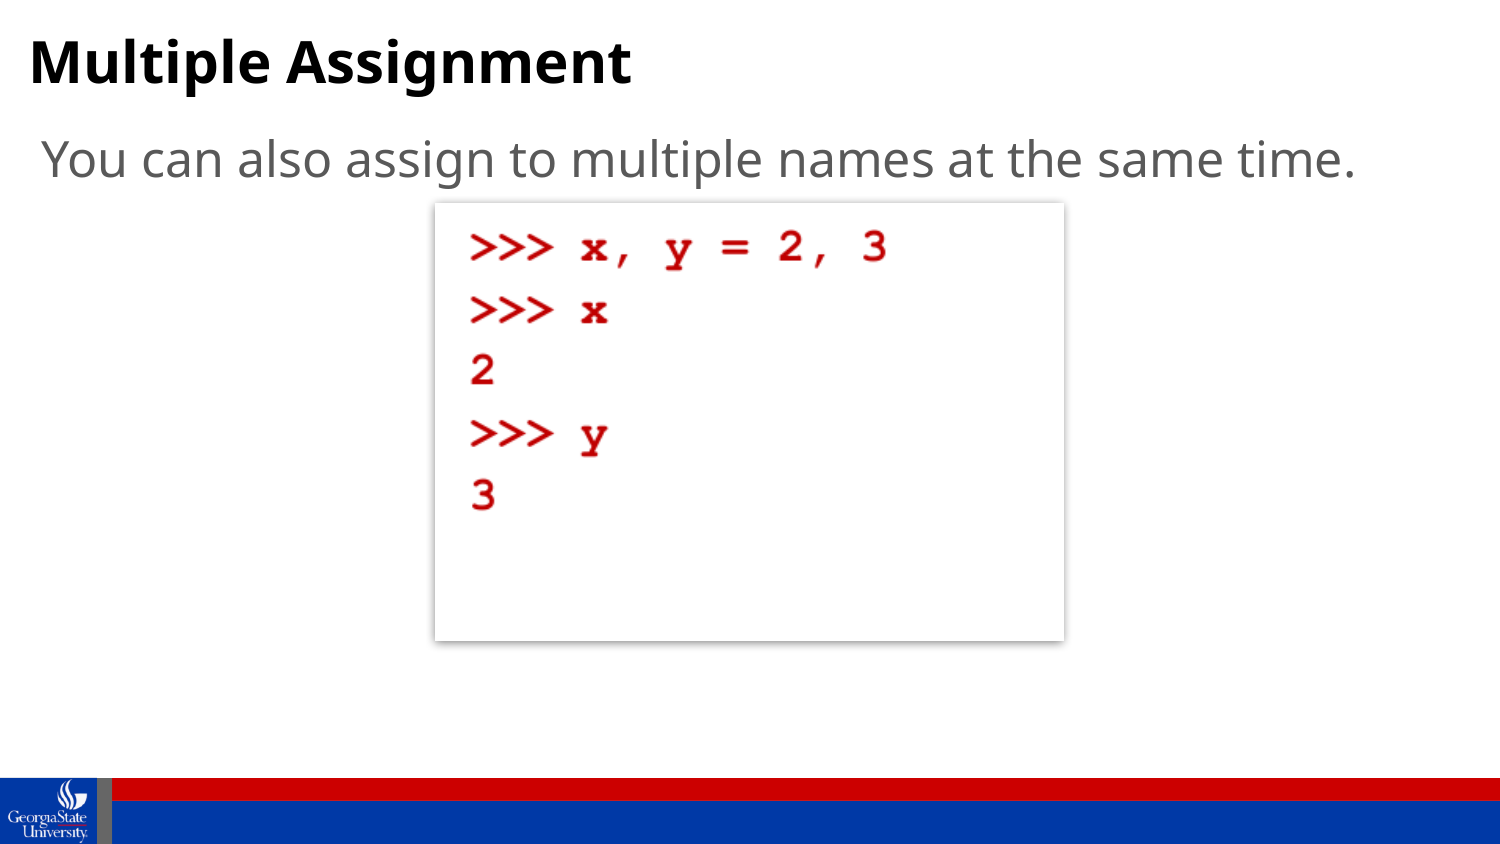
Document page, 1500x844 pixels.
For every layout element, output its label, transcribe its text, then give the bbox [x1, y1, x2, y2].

list You can also assign to multiple names at the same time. [13, 104, 1486, 777]
title Multiple Assignment [13, 10, 1486, 104]
picture [0, 0, 1500, 844]
